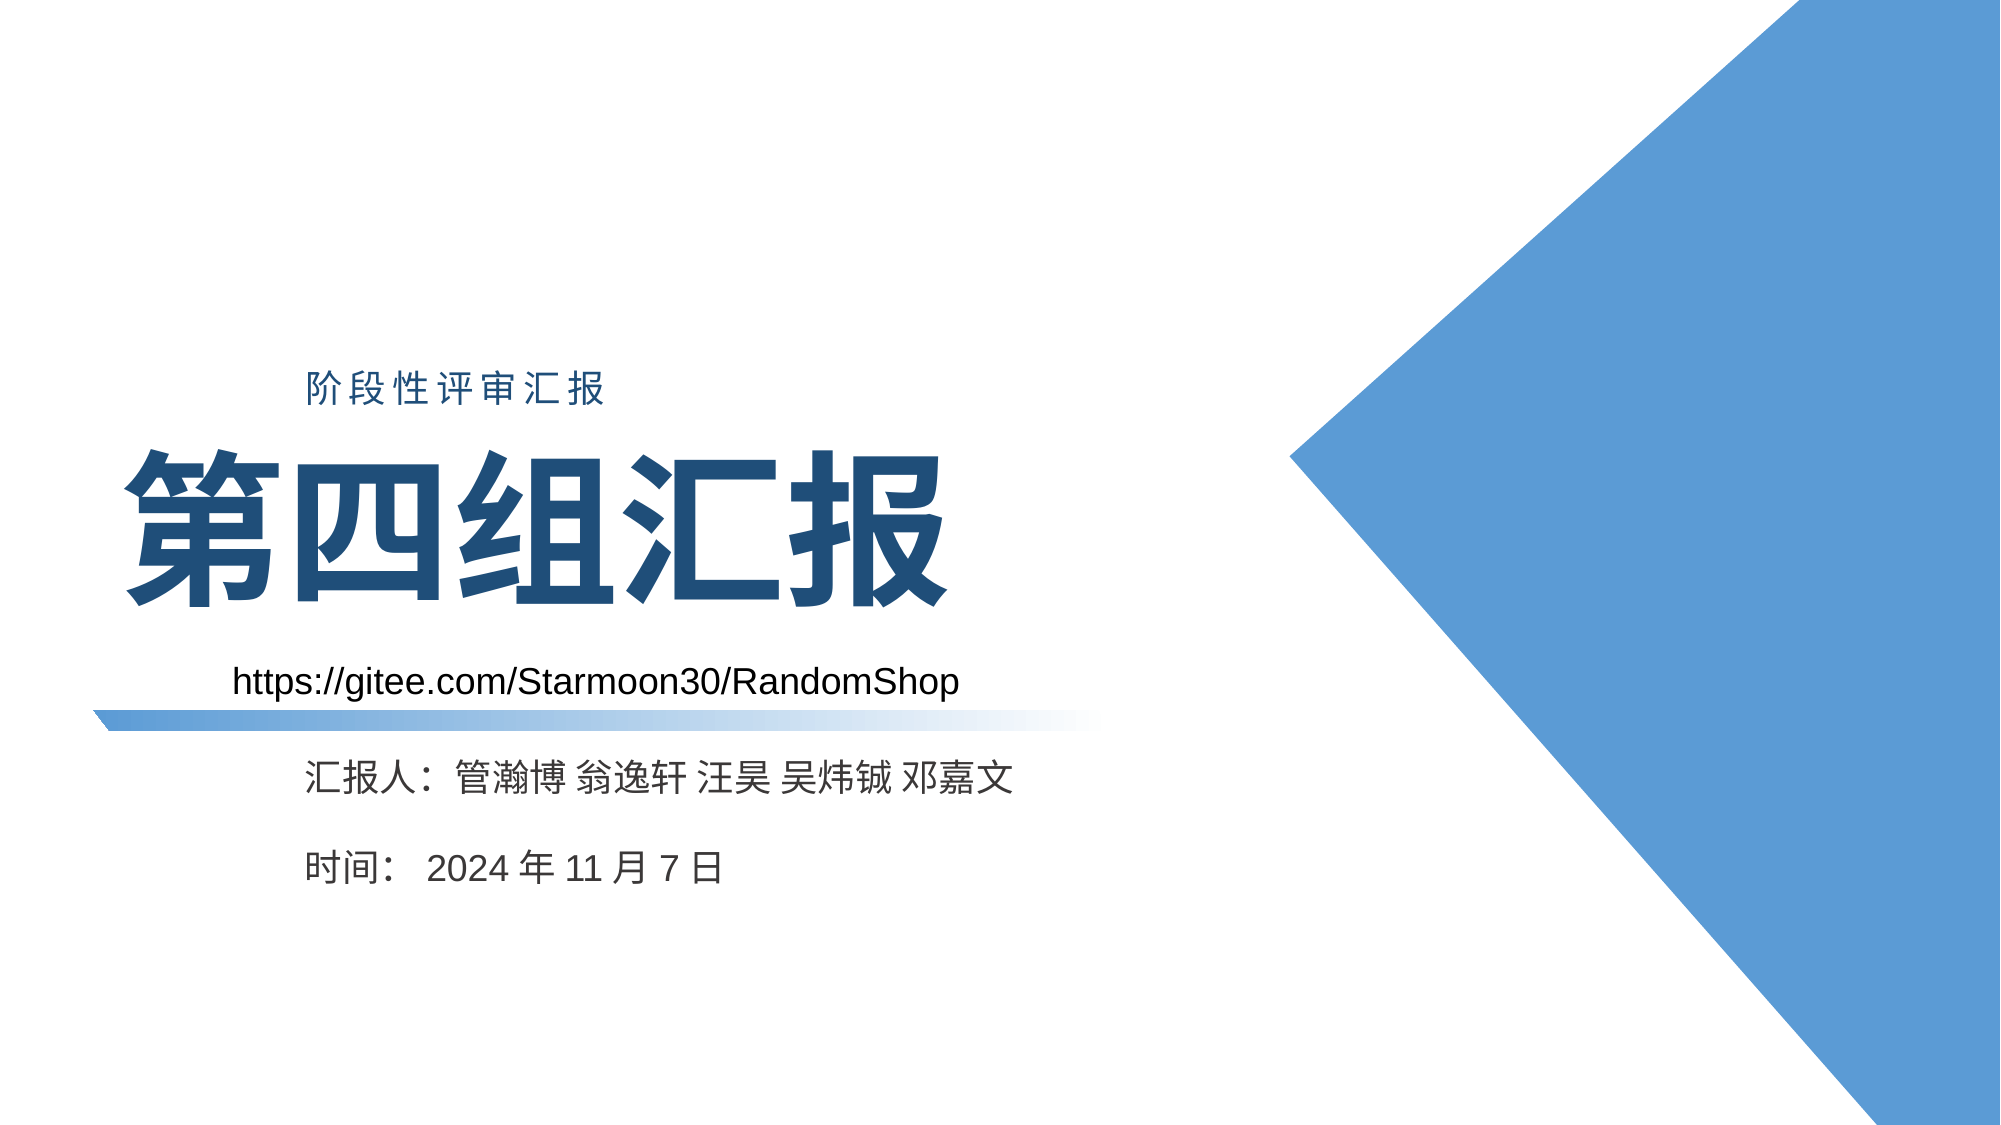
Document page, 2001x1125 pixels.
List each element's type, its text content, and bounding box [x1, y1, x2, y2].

text_box 汇报人：管瀚博 翁逸轩 汪昊 吴炜铖 邓嘉文 时间：2024年11月7日 [290, 746, 1079, 897]
text_box [91, 708, 1116, 732]
text_box 阶段性评审汇报 [290, 357, 857, 418]
text_box 第四组汇报 [104, 418, 1207, 633]
text_box [1289, 0, 2000, 1125]
text_box https://gitee.com/Starmoon30/RandomShop [217, 649, 990, 708]
